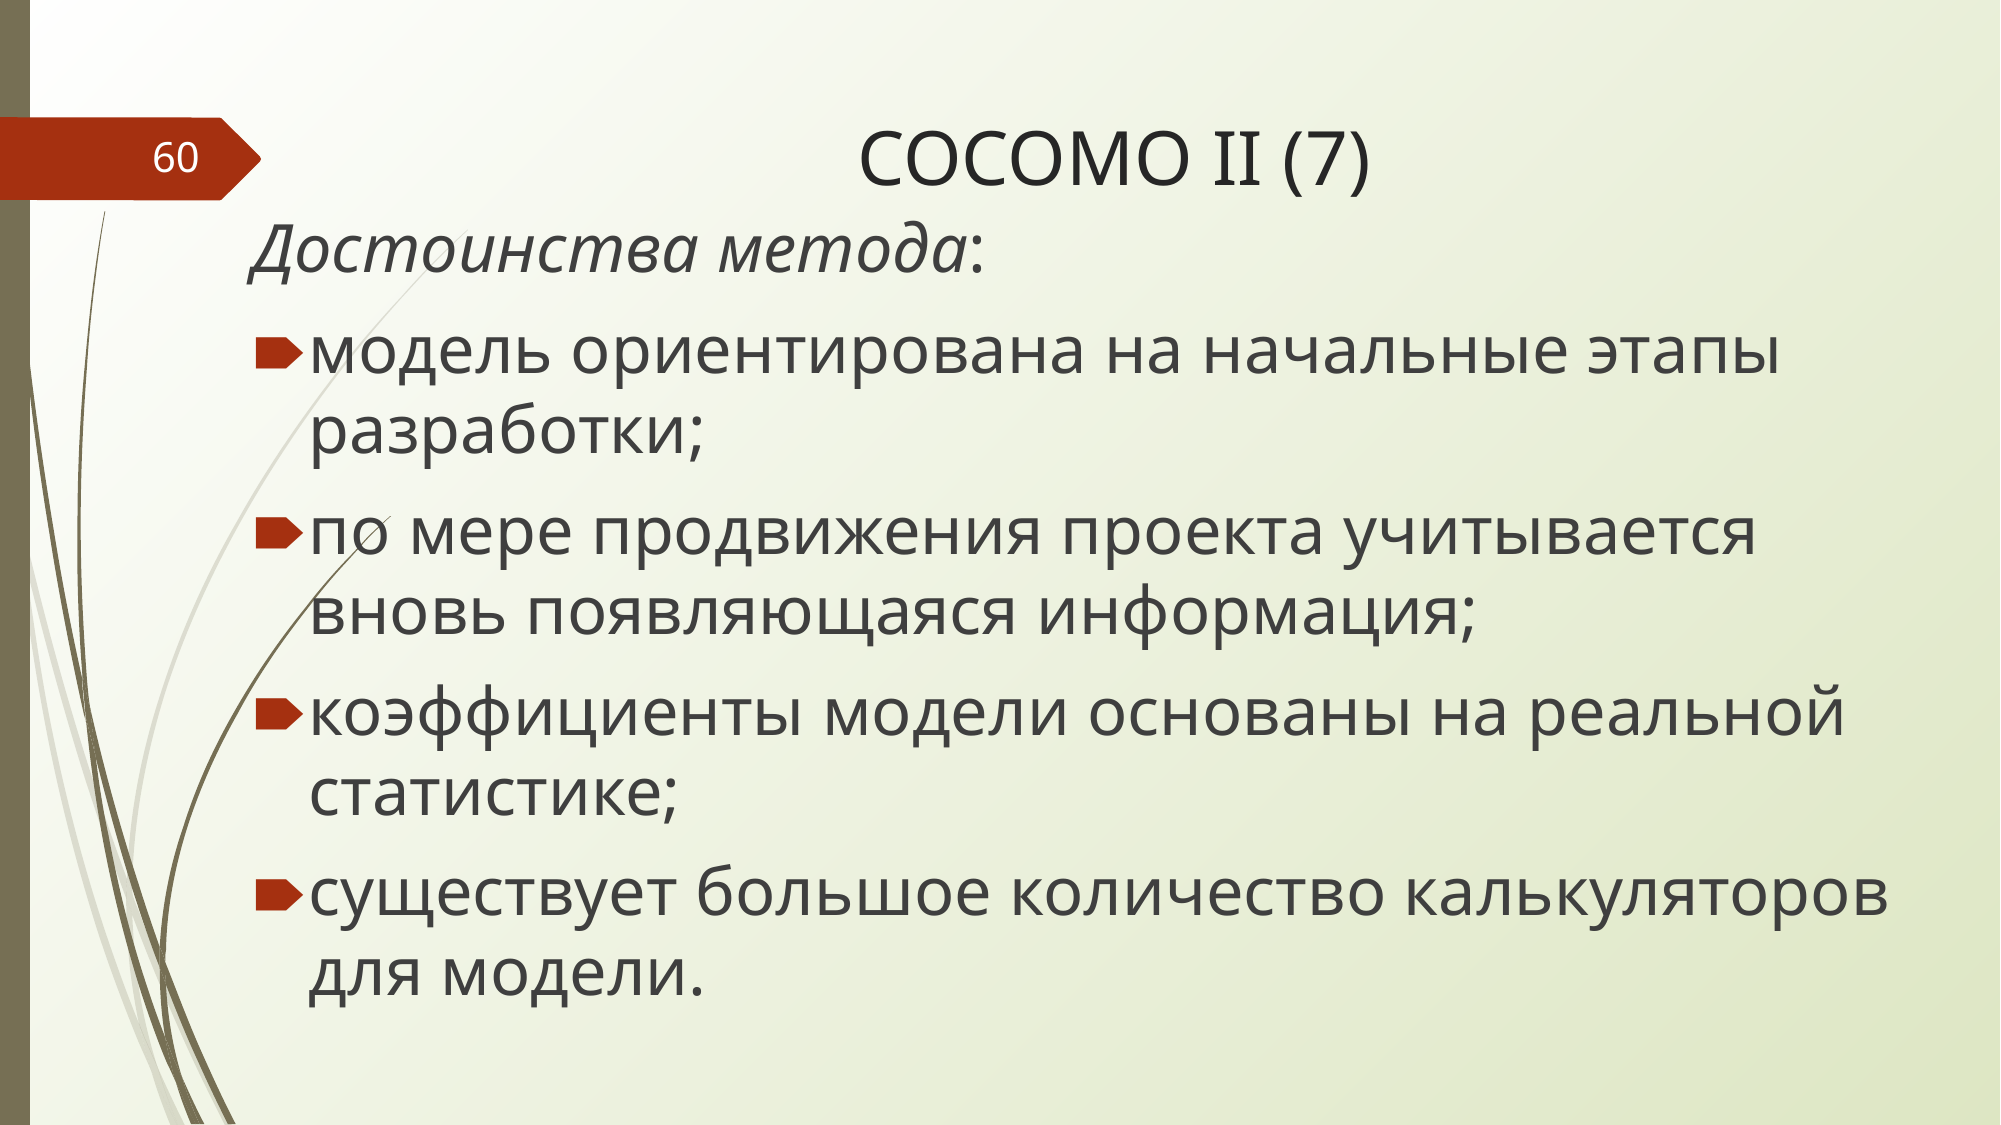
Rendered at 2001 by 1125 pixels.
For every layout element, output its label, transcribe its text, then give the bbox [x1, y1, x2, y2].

list Достоинства метода: модель ориентирована на начальные этапы разработки; по мере продвижения проекта учитывается вновь появляющаяся информация; коэффициенты модели основаны на реальной статистике; существует большое количество калькуляторов для модели. [237, 198, 1969, 1055]
slide_number ‹#› [87, 129, 216, 190]
title COCOMO II (7) [300, 102, 1968, 198]
